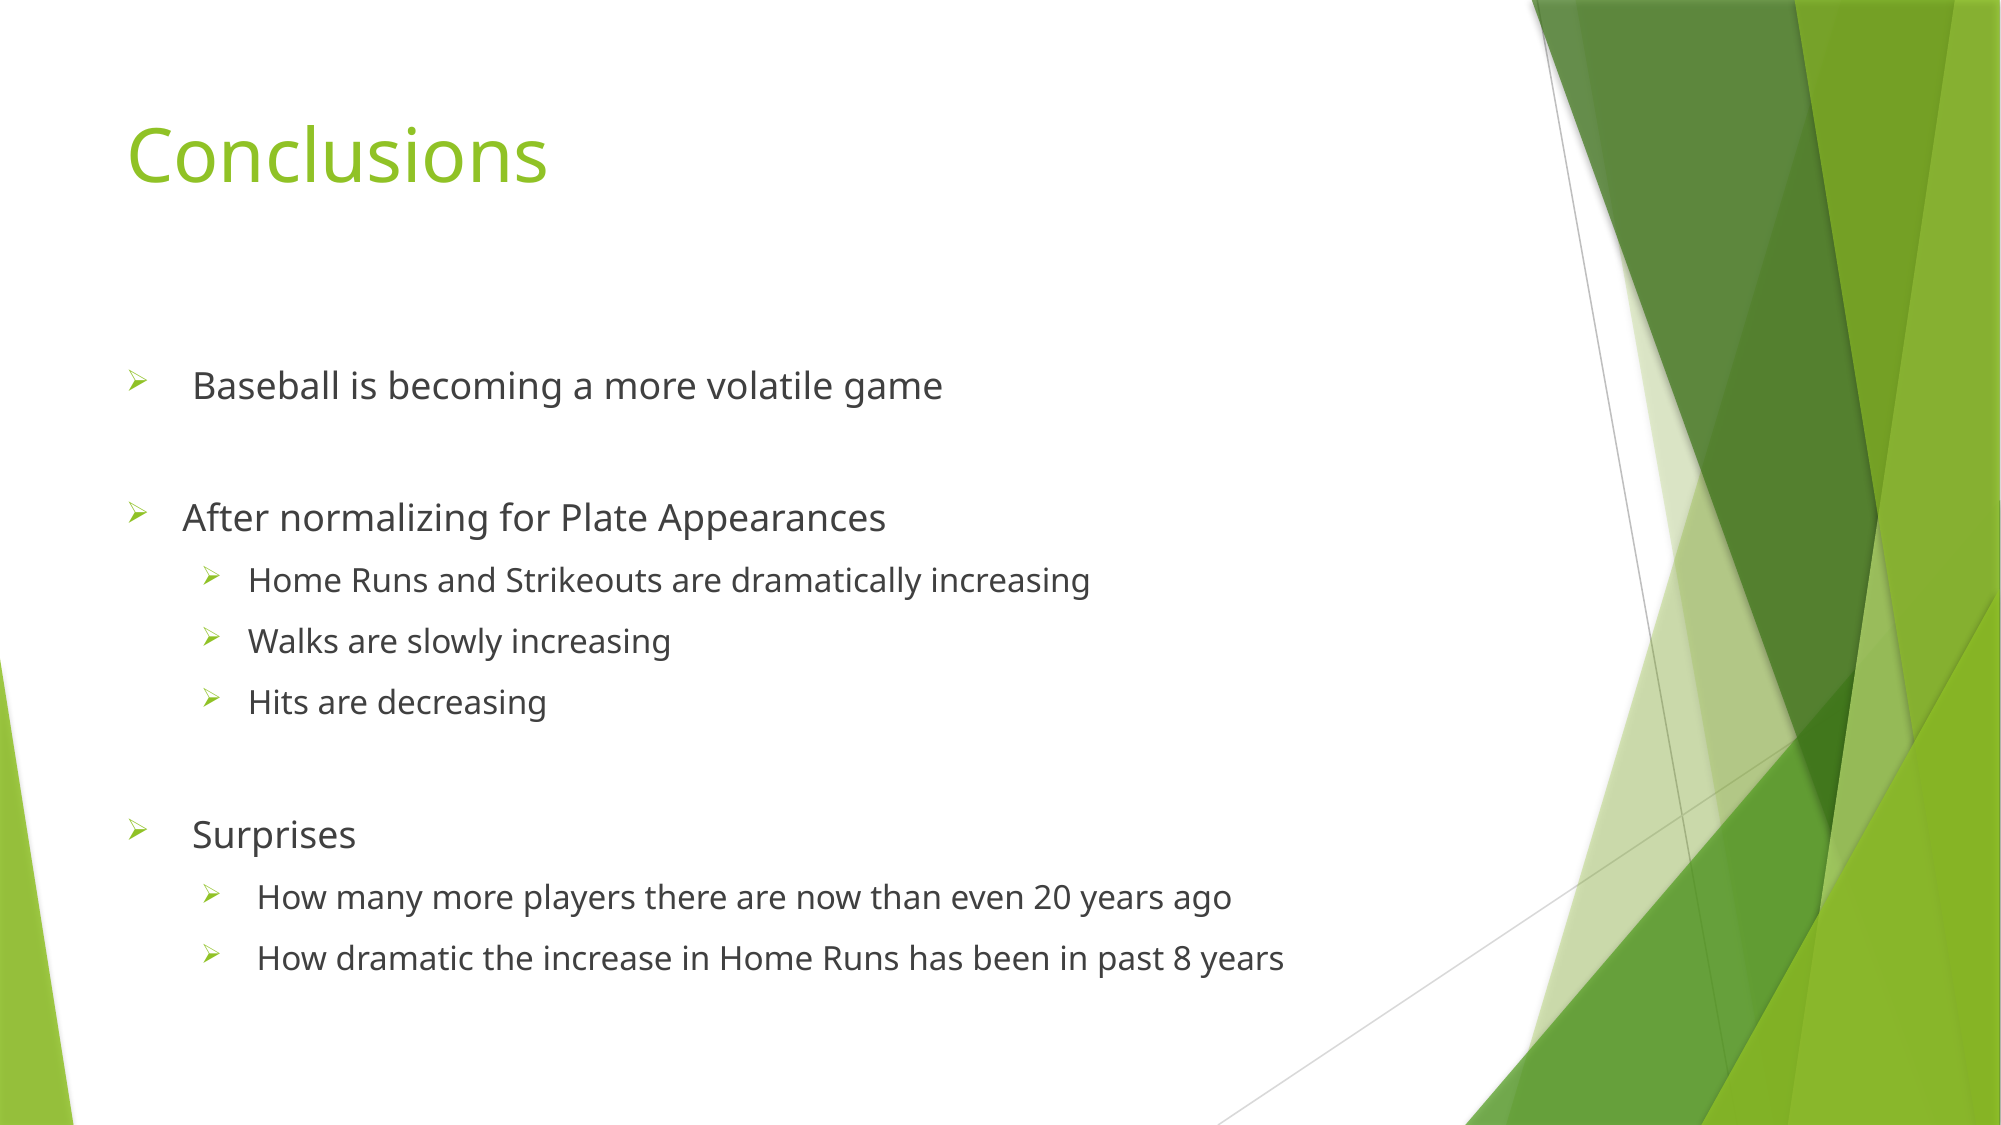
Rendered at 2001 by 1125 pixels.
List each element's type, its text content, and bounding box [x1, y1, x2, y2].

title Conclusions [111, 99, 1522, 317]
list Baseball is becoming a more volatile game After normalizing for Plate Appearances Home Runs and Strikeouts are dramatically increasing Walks are slowly increasing Hits are decreasing Surprises How many more players there are now than even 20 years ago How dramatic the increase in Home Runs has been in past 8 years [111, 354, 1522, 992]
